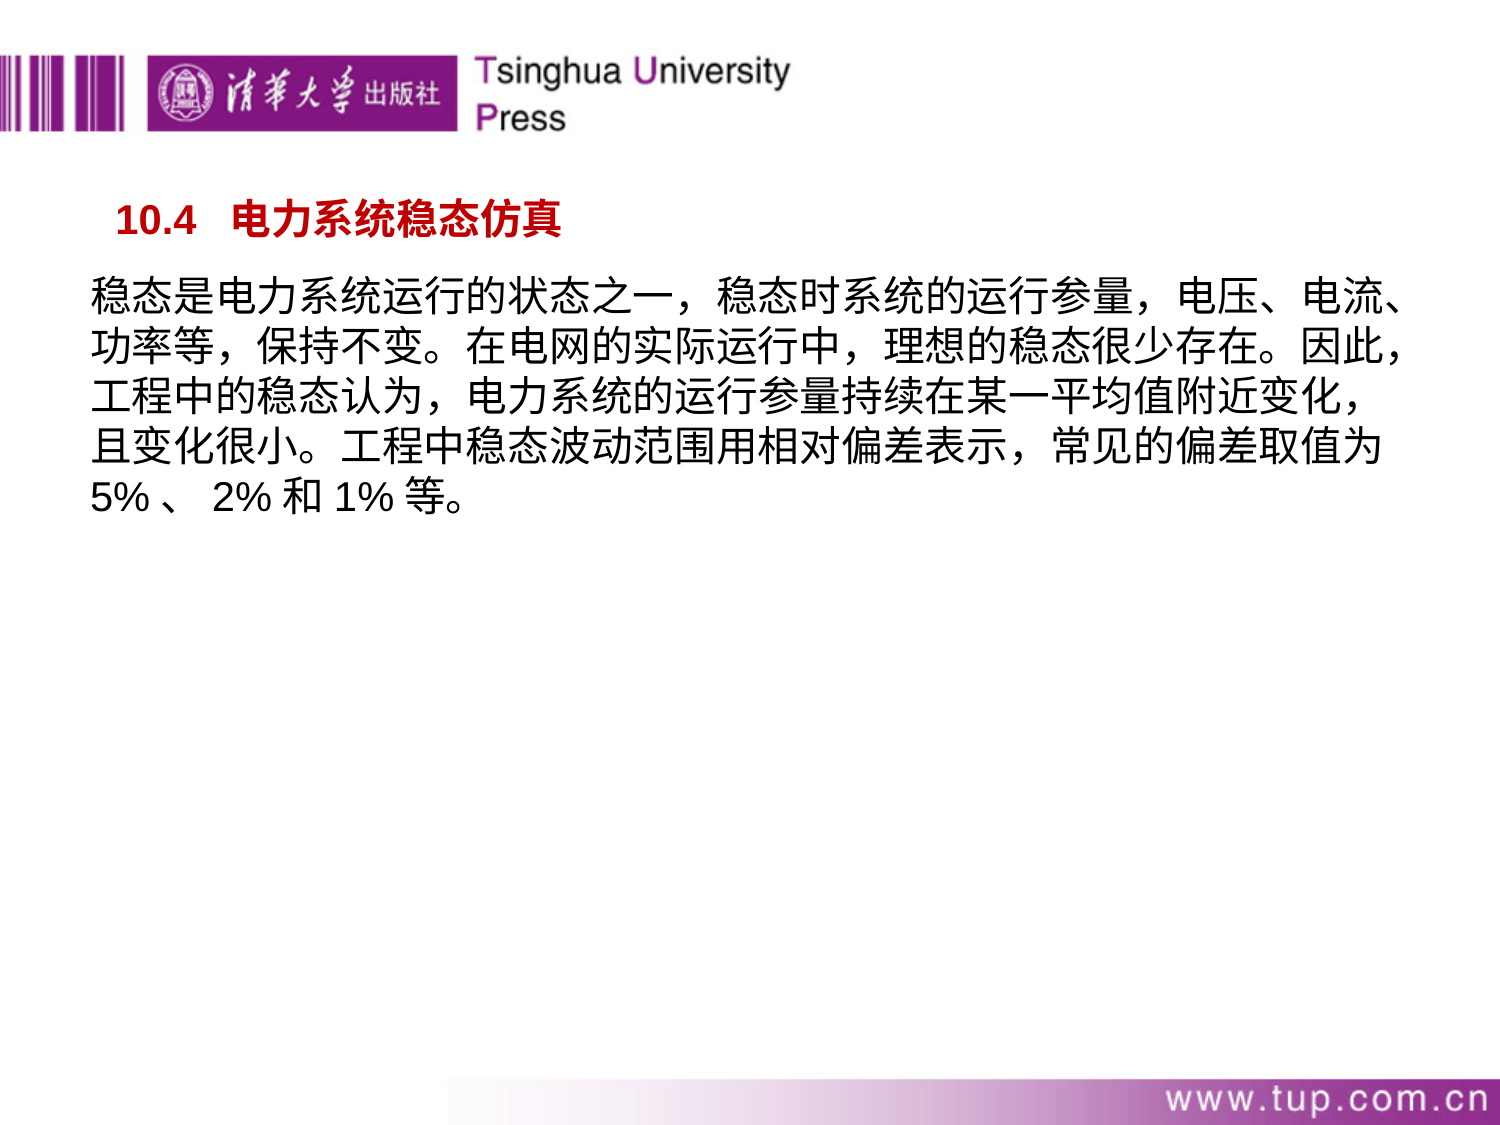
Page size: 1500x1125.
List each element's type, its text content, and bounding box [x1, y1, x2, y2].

picture [0, 34, 1500, 149]
picture [0, 1059, 1500, 1125]
title 10.4 电力系统稳态仿真 [100, 148, 1451, 337]
list 稳态是电力系统运行的状态之一，稳态时系统的运行参量，电压、电流、功率等，保持不变。在电网的实际运行中，理想的稳态很少存在。因此，工程中的稳态认为，电力系统的运行参量持续在某一平均值附近变化，且变化很小。工程中稳态波动范围用相对偏差表示，常见的偏差取值为5%、2%和1%等。 [74, 262, 1426, 1006]
